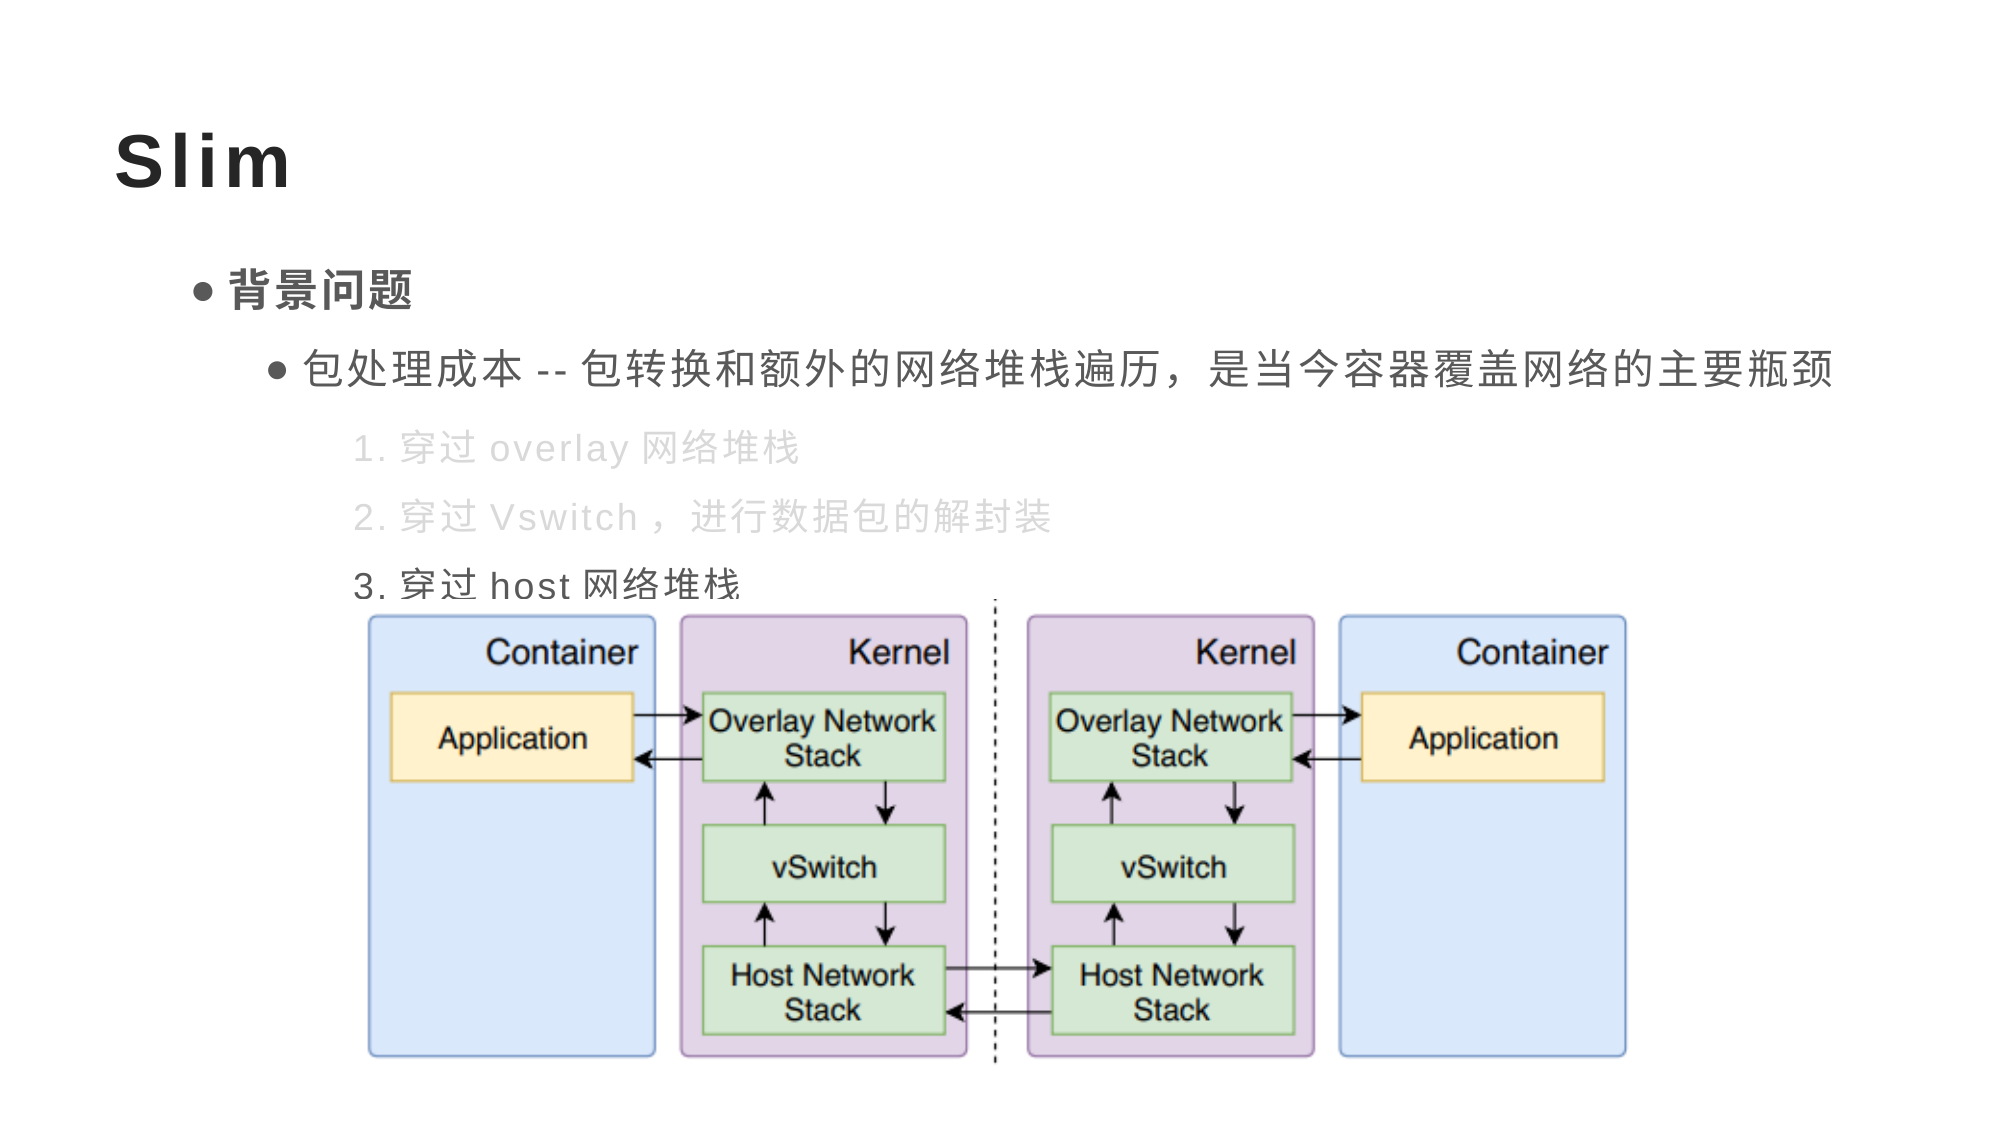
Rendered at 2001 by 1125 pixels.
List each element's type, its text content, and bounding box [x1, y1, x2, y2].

list 背景问题 包处理成本--包转换和额外的网络堆栈遍历，是当今容器覆盖网络的主要瓶颈 1.穿过overlay网络堆栈 2.穿过Vswitch，进行数据包的解封装 3.穿过host网络堆栈 [99, 244, 1900, 1079]
title Slim [99, 99, 2000, 216]
picture [353, 599, 1646, 1067]
